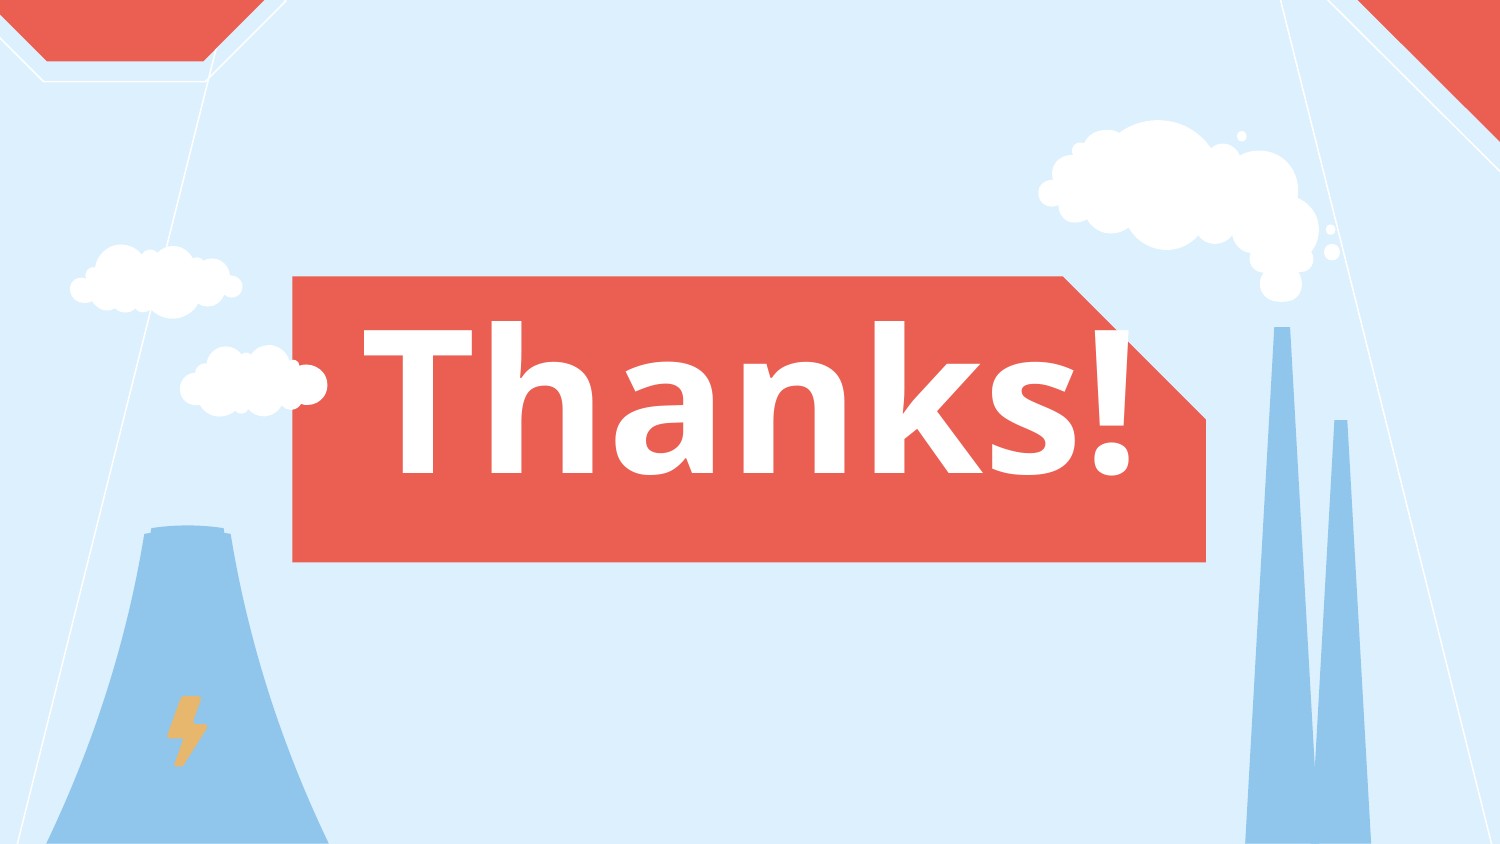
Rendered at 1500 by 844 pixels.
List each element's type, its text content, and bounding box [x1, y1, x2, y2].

text_box [167, 696, 208, 767]
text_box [1036, 119, 1372, 844]
text_box [179, 345, 328, 417]
title Thanks! [342, 269, 1031, 518]
text_box [69, 244, 243, 319]
text_box [46, 525, 329, 844]
